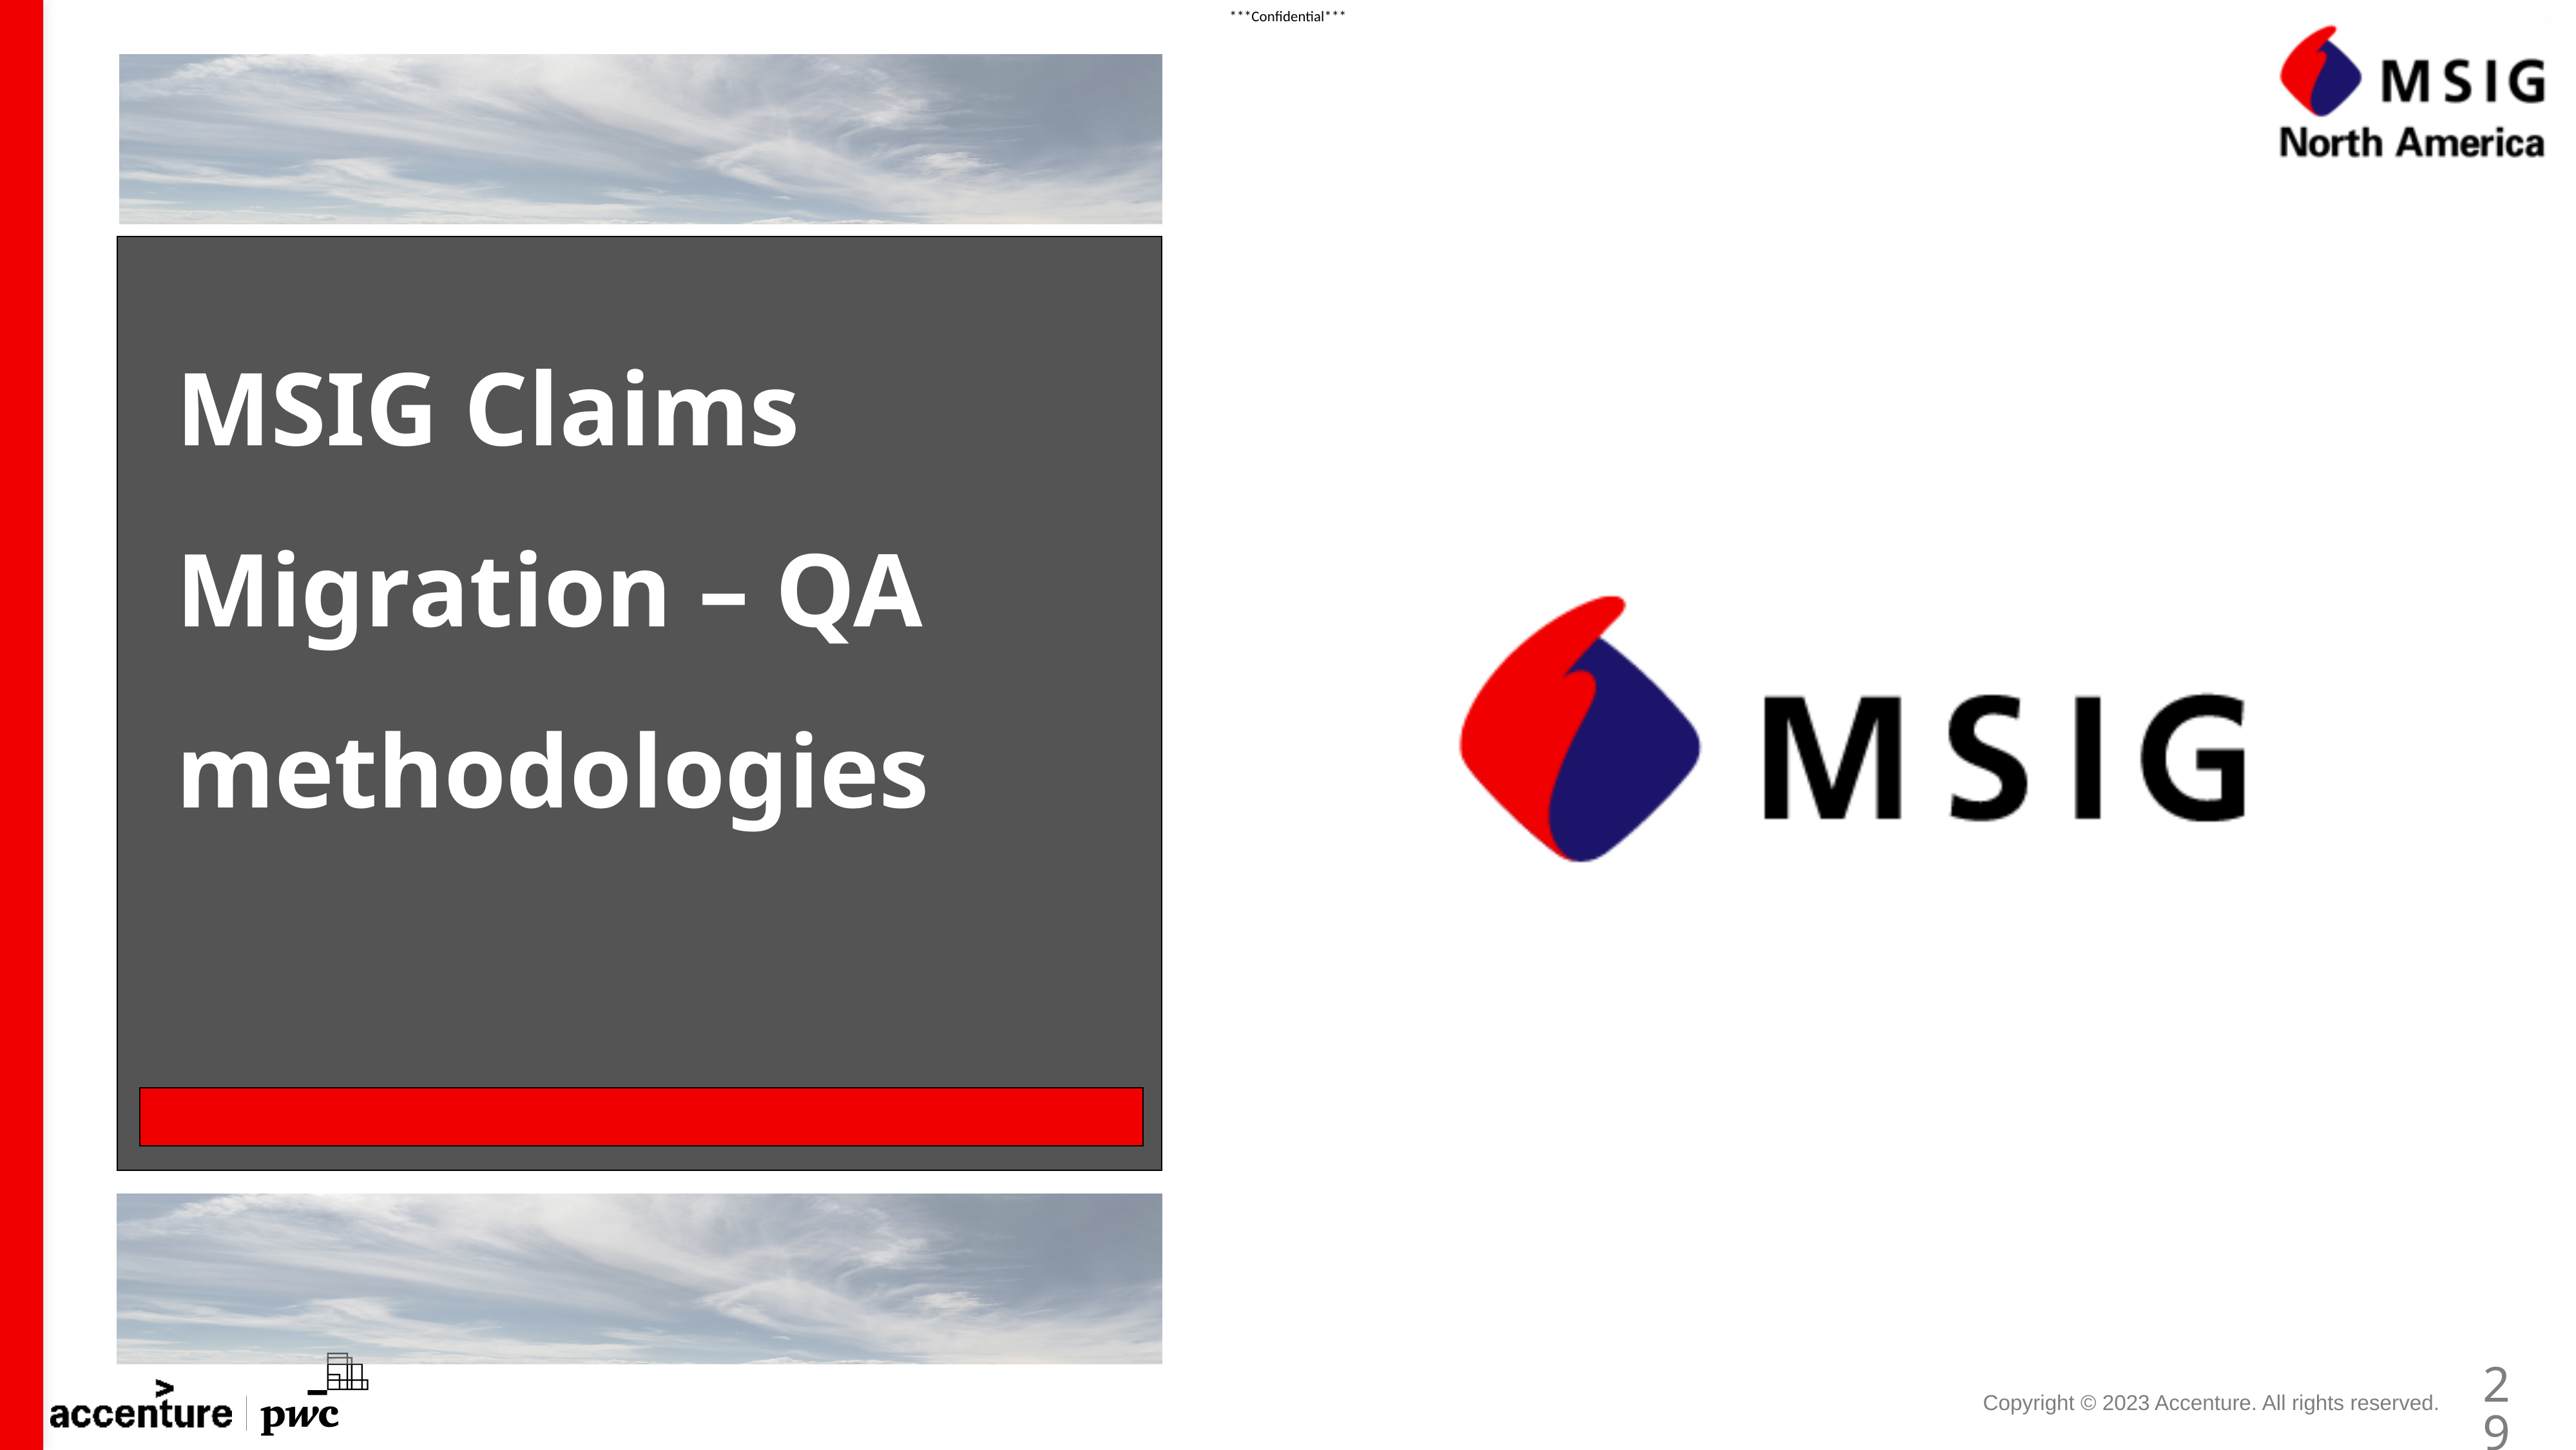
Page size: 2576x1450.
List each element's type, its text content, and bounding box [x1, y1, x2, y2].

picture [2271, 16, 2555, 164]
text_box [117, 237, 1162, 1170]
text_box MSIG Claims Migration – QA methodologies [166, 279, 1151, 833]
slide_number 29 [2473, 1344, 2548, 1422]
picture [119, 53, 1162, 225]
text_box [0, 0, 44, 1450]
picture [1385, 565, 2349, 885]
picture [50, 1194, 1162, 1450]
text_box [140, 1088, 1144, 1146]
